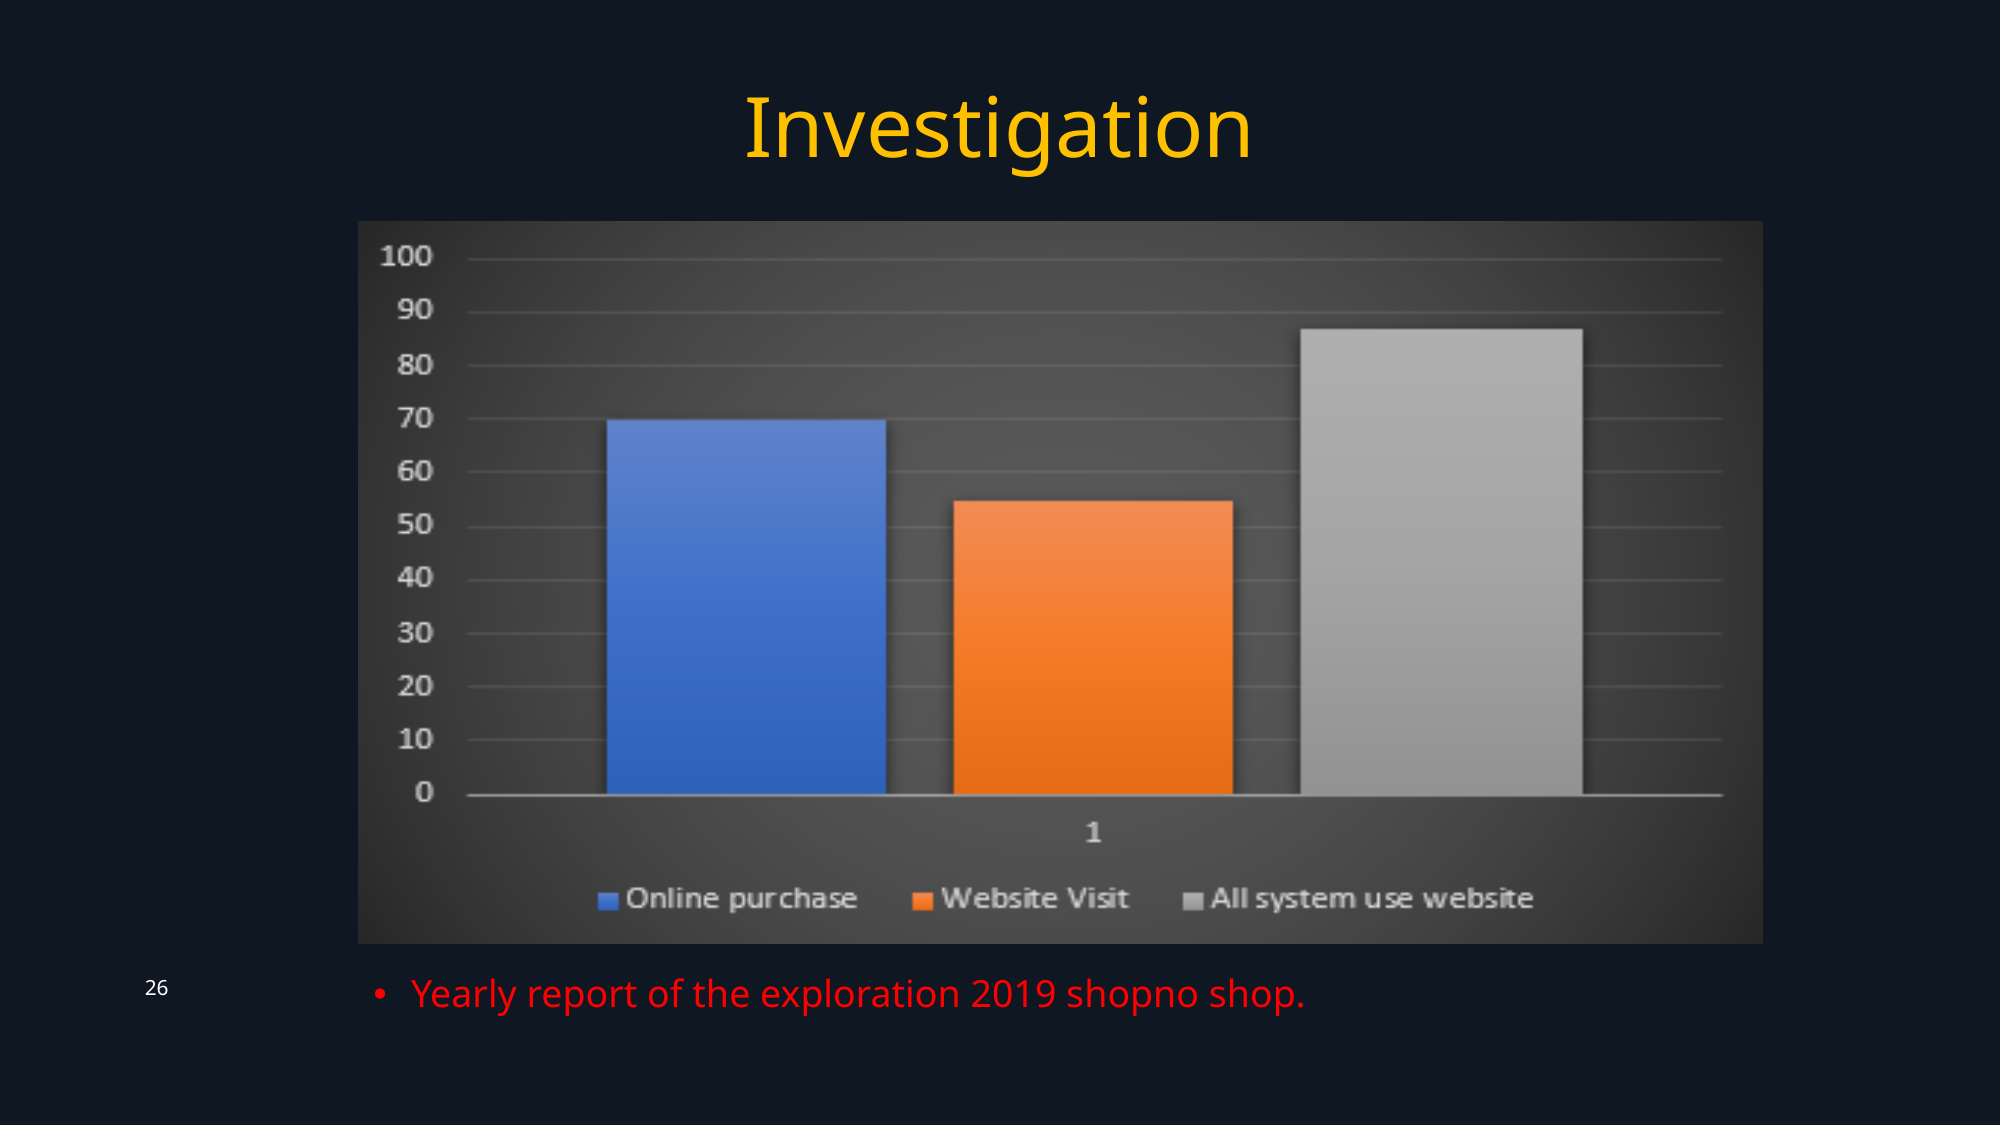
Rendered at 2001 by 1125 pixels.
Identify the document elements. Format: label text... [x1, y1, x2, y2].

text_box Yearly report of the exploration 2019 shopno shop. [358, 967, 1617, 1059]
slide_number 26 [127, 964, 186, 1014]
picture [358, 221, 1763, 944]
title Investigation [633, 83, 1367, 178]
